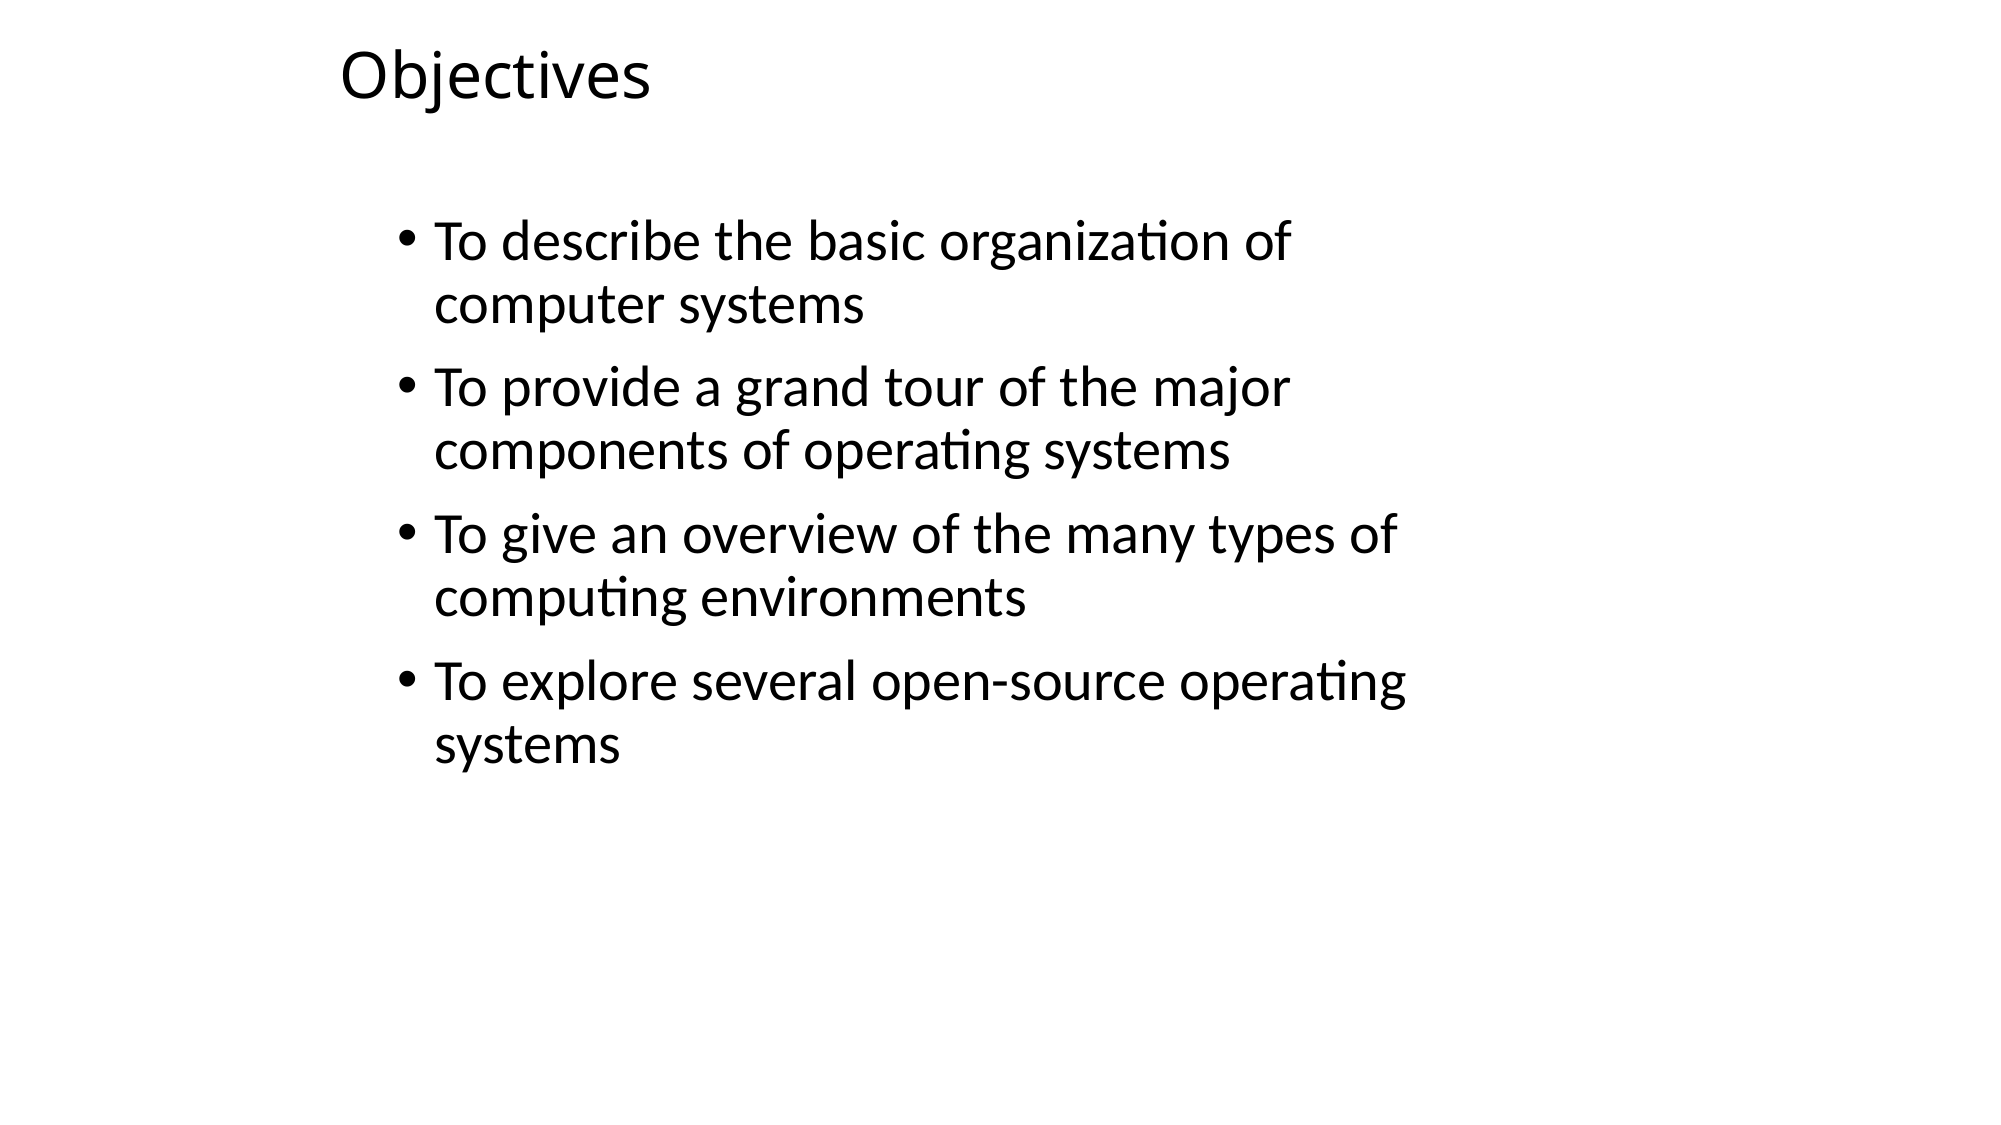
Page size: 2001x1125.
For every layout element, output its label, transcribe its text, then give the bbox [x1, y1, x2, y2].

title Objectives [324, 27, 1675, 122]
list To describe the basic organization of computer systems To provide a grand tour of the major components of operating systems To give an overview of the many types of computing environments To explore several open-source operating systems [382, 202, 1448, 946]
